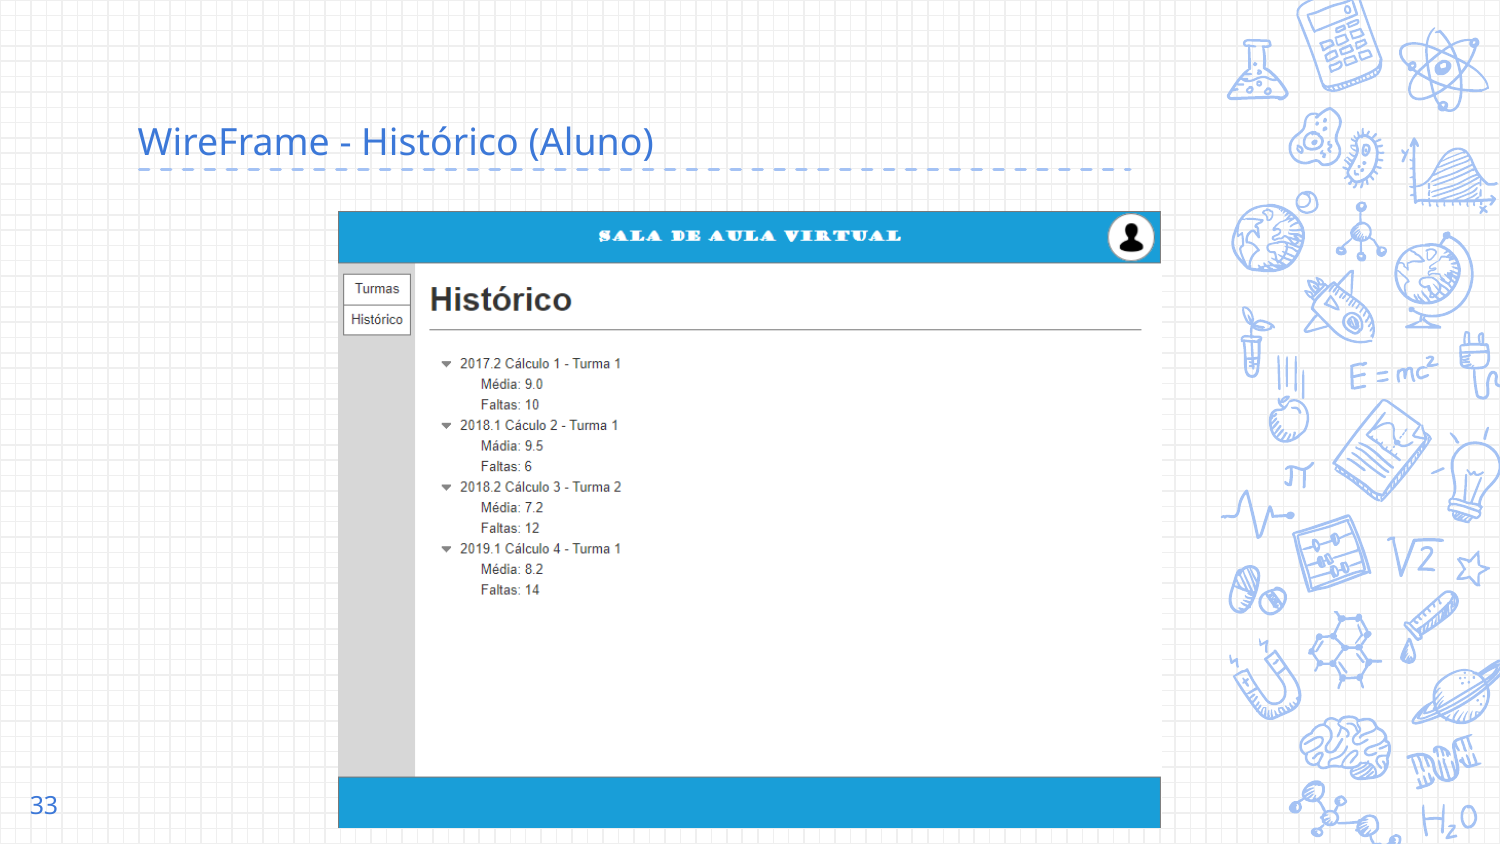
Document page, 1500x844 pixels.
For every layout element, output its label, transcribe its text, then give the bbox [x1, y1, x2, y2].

slide_number ‹#› [14, 774, 105, 840]
picture [337, 210, 1163, 828]
title WireFrame - Histórico (Aluno) [122, 36, 1130, 178]
